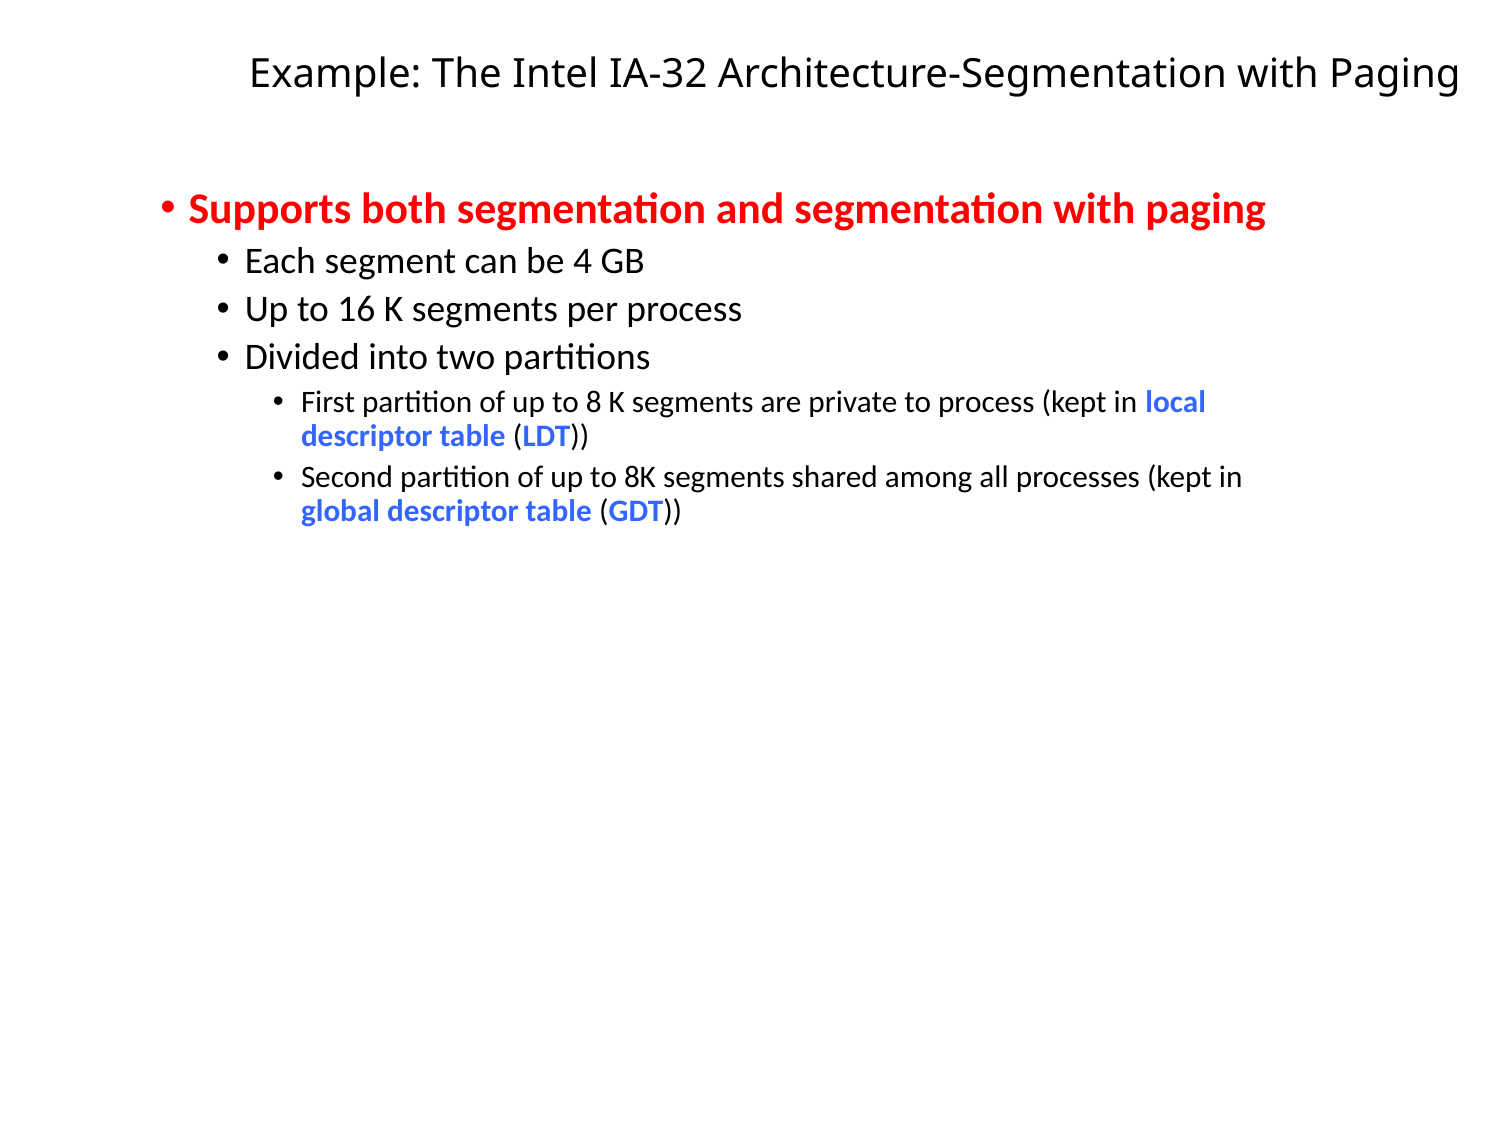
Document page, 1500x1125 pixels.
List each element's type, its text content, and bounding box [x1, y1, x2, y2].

title Example: The Intel IA-32 Architecture-Segmentation with Paging [233, 27, 1482, 122]
list Supports both segmentation and segmentation with paging Each segment can be 4 GB Up to 16 K segments per process Divided into two partitions First partition of up to 8 K segments are private to process (kept in local descriptor table (LDT)) Second partition of up to 8K segments shared among all processes (kept in global descriptor table (GDT)) [145, 178, 1309, 922]
